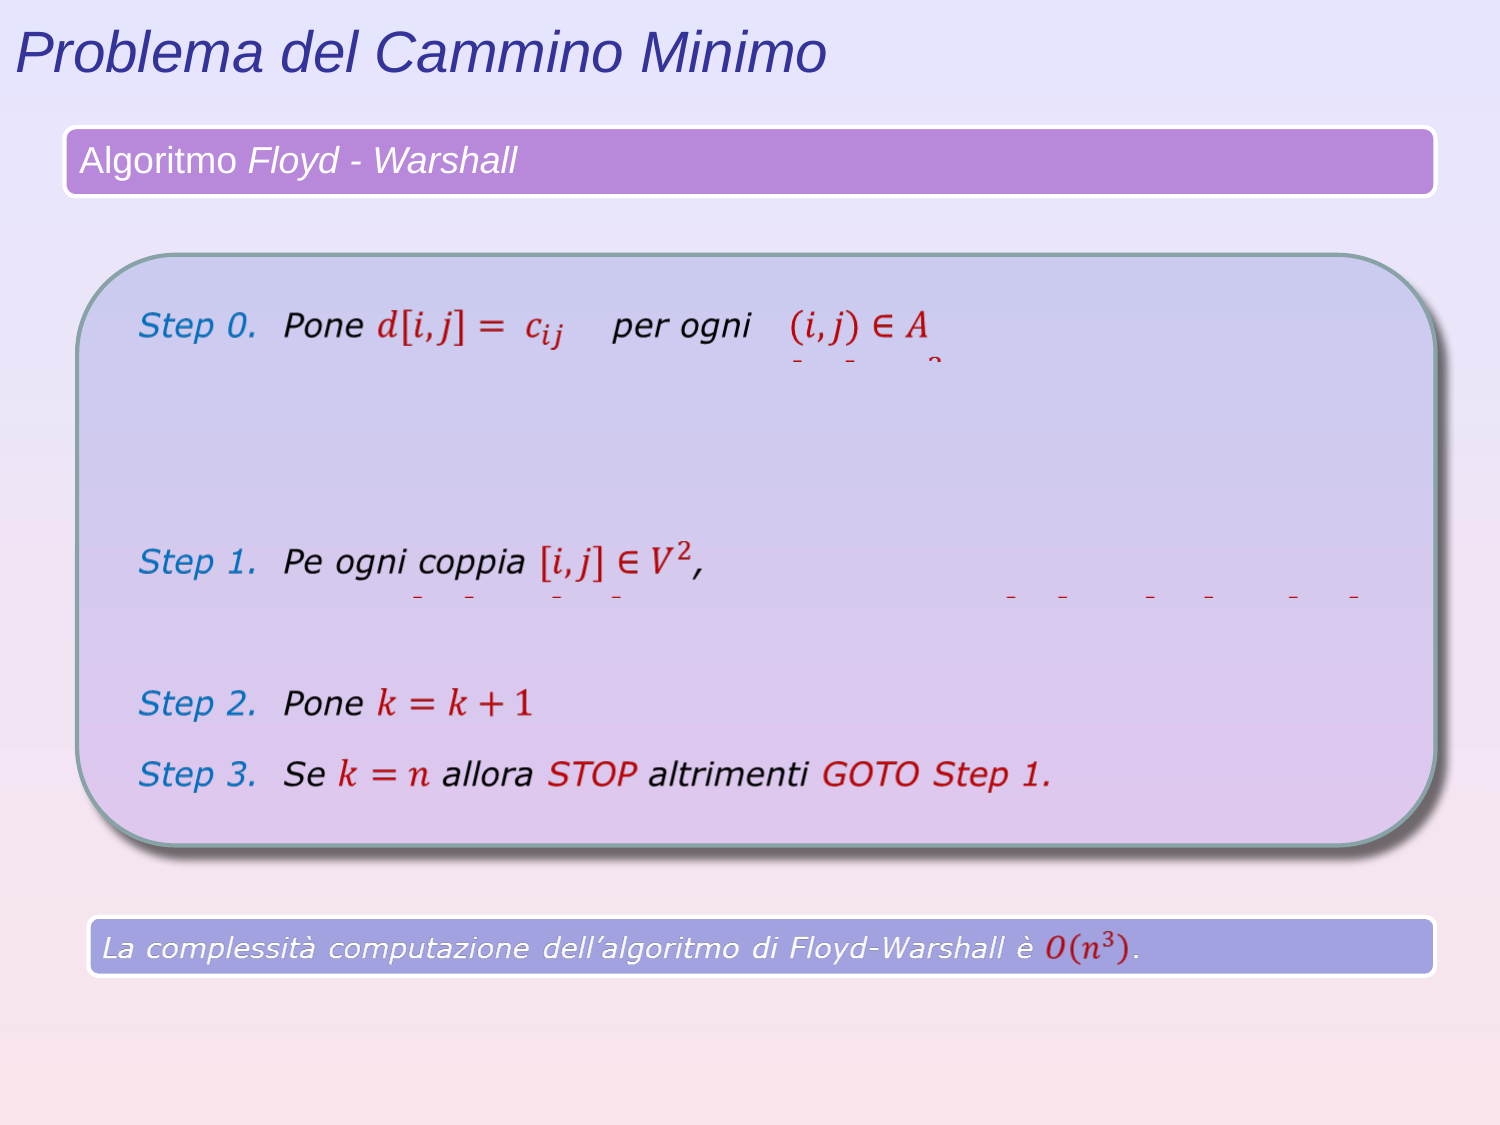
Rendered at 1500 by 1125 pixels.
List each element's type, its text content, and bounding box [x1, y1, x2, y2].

picture [0, 0, 1500, 1125]
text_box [64, 126, 1436, 197]
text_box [88, 916, 1436, 976]
text_box [123, 739, 1500, 811]
text_box [123, 290, 1412, 362]
text_box Problema del Cammino Minimo [0, 0, 1495, 102]
text_box [77, 254, 1436, 846]
text_box [123, 527, 1400, 598]
text_box [123, 668, 1500, 739]
